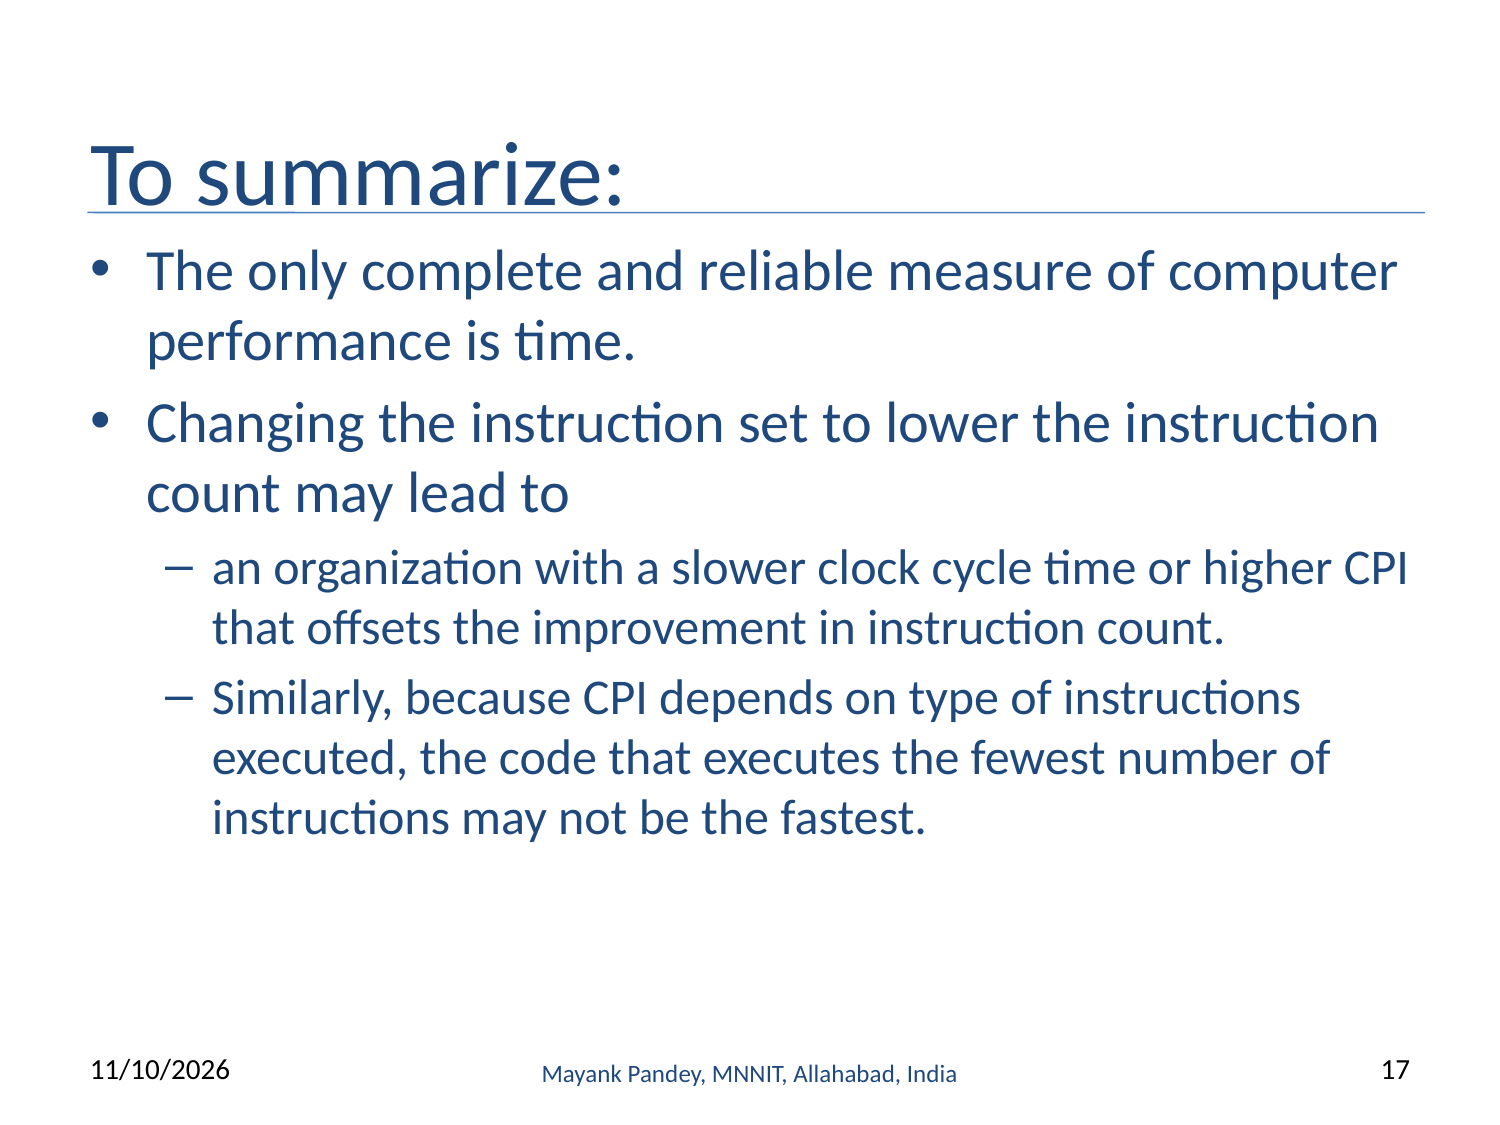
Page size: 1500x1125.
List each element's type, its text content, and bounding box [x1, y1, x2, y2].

title To summarize: [74, 74, 1426, 224]
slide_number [75, 1042, 425, 1103]
list The only complete and reliable measure of computer performance is time. Changing the instruction set to lower the instruction count may lead to an organization with a slower clock cycle time or higher CPI that offsets the improvement in instruction count. Similarly, because CPI depends on type of instructions executed, the code that executes the fewest number of instructions may not be the fastest. [74, 224, 1426, 1006]
slide_number 17 [1312, 1042, 1425, 1103]
footer Mayank Pandey, MNNIT, Allahabad, India [512, 1042, 988, 1103]
